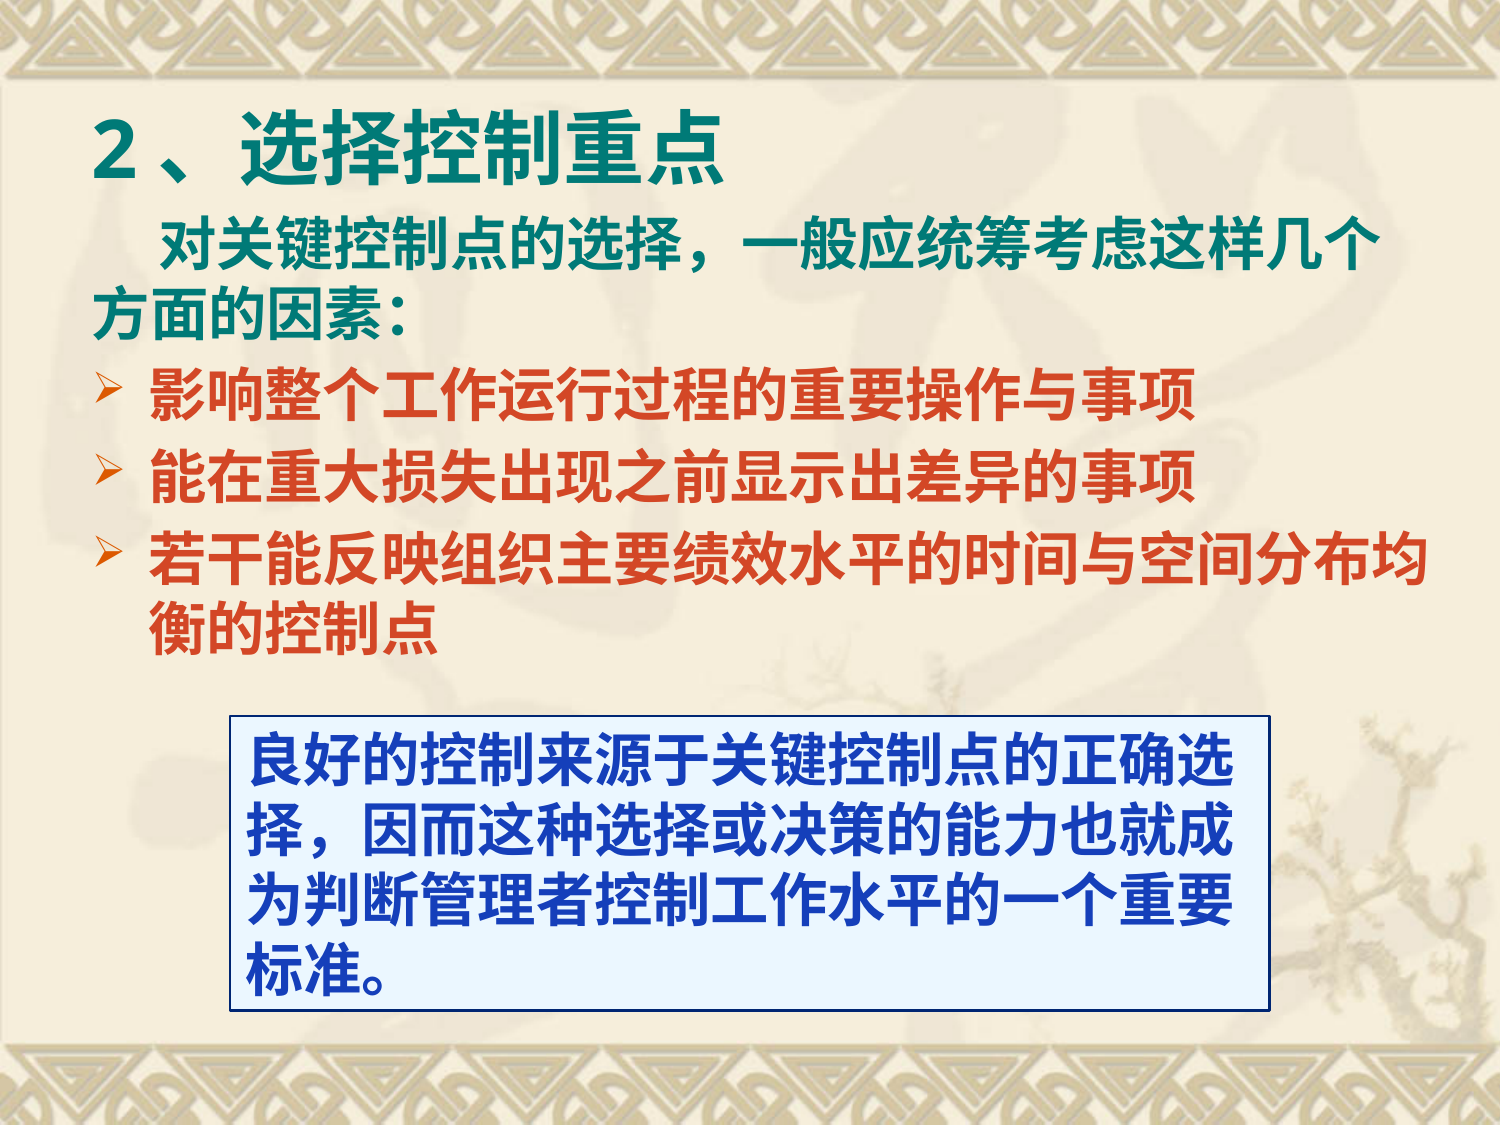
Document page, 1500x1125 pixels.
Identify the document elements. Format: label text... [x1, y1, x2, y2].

text_box 良好的控制来源于关键控制点的正确选择，因而这种选择或决策的能力也就成为判断管理者控制工作水平的一个重要标准。 [230, 715, 1270, 1011]
picture [0, 0, 1500, 1125]
list 2、选择控制重点 对关键控制点的选择，一般应统筹考虑这样几个方面的因素： 影响整个工作运行过程的重要操作与事项 能在重大损失出现之前显示出差异的事项 若干能反映组织主要绩效水平的时间与空间分布均衡的控制点 [76, 90, 1449, 766]
